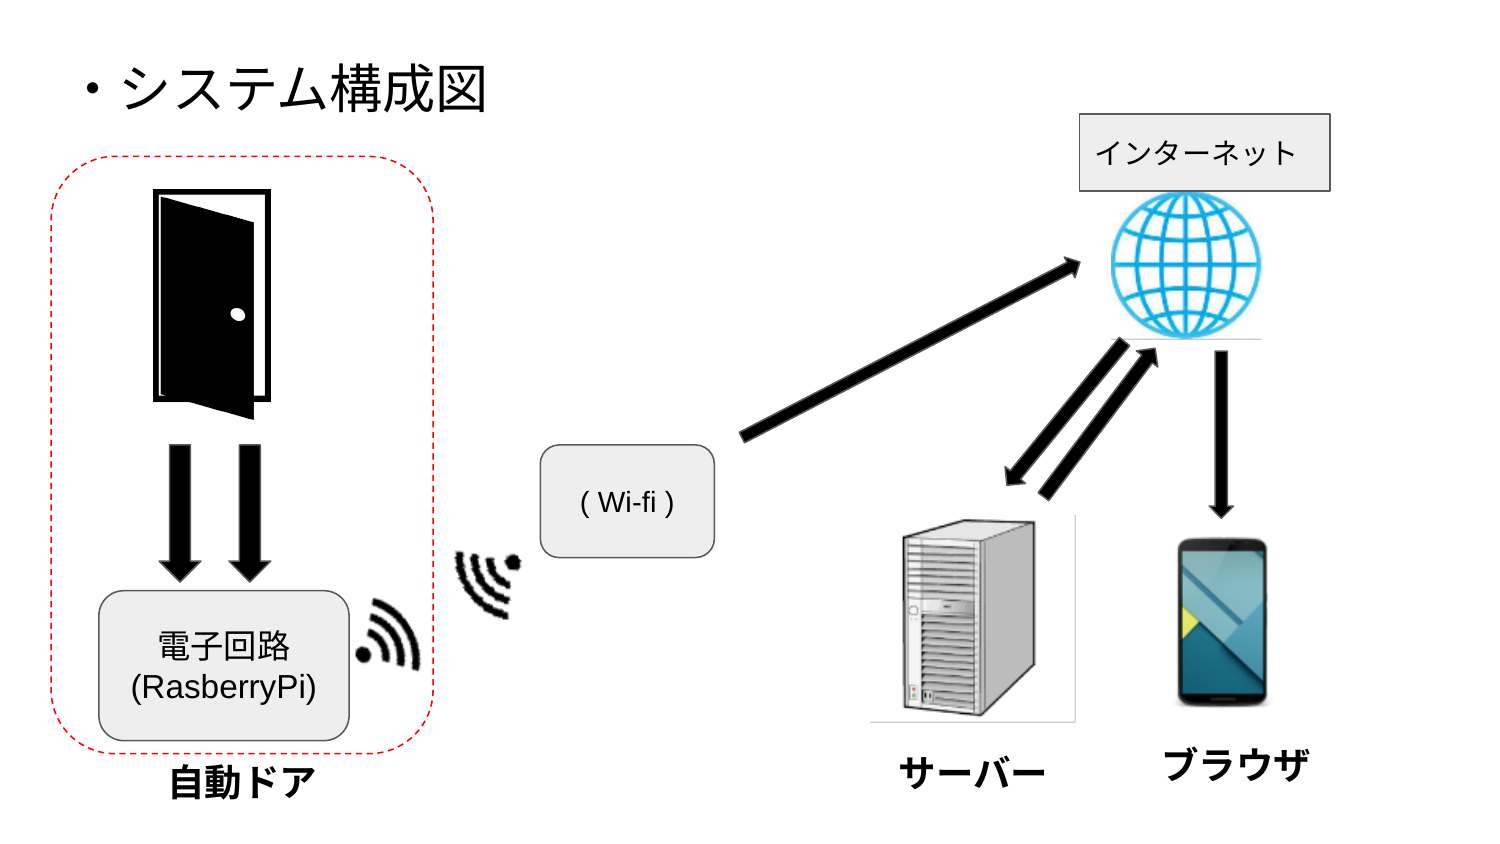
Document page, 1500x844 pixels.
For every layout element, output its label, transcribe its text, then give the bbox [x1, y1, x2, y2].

picture [153, 189, 271, 420]
text_box [1038, 351, 1158, 501]
picture [870, 515, 1077, 724]
text_box ブラウザ [1111, 726, 1362, 803]
picture [334, 516, 551, 697]
text_box インターネット [1079, 113, 1330, 191]
text_box サーバー [848, 733, 1099, 811]
text_box 自動ドア [84, 742, 400, 820]
title ・システム構成図 [51, 40, 1449, 135]
text_box [1209, 351, 1234, 519]
text_box ( Wi-fi ) [540, 444, 715, 558]
text_box [1005, 348, 1126, 486]
picture [1164, 528, 1283, 717]
text_box [51, 156, 434, 746]
picture [1111, 190, 1264, 342]
text_box [739, 257, 1080, 443]
